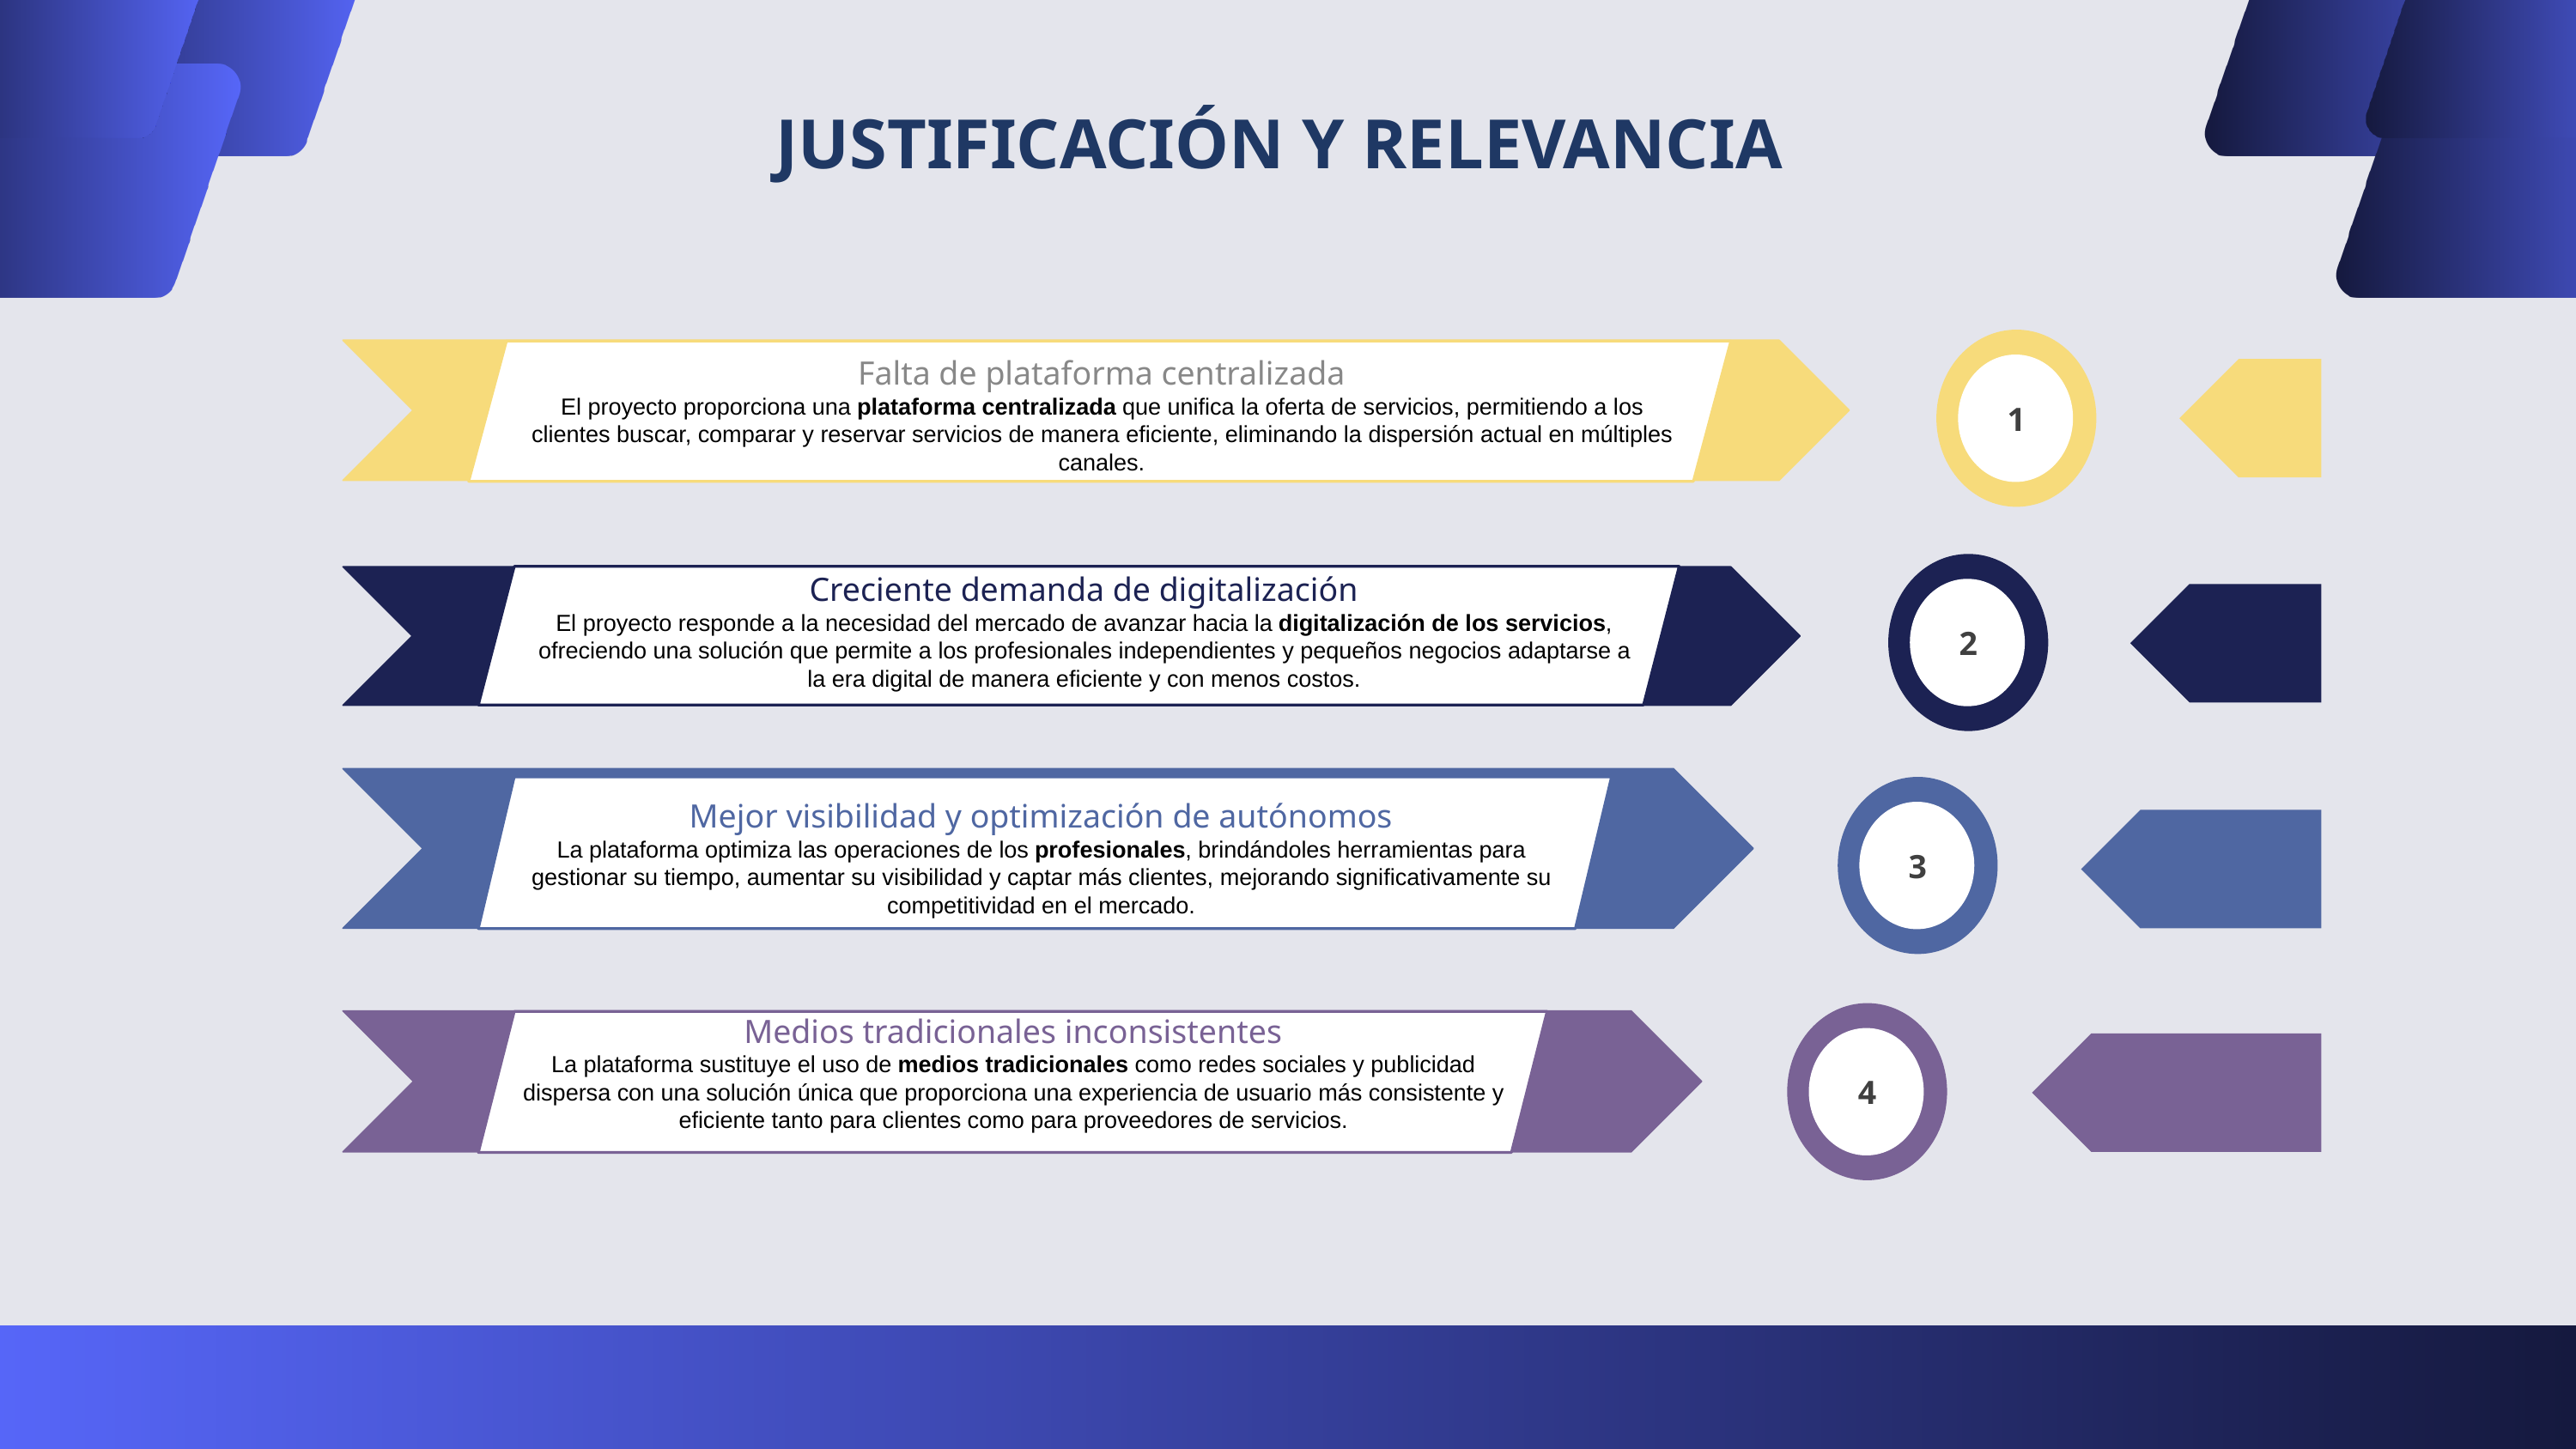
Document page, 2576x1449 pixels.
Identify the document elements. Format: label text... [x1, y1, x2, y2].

text_box [2362, 0, 2576, 139]
text_box [2332, 64, 2576, 298]
text_box [2201, 0, 2362, 156]
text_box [343, 768, 2322, 955]
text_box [343, 554, 2322, 731]
text_box [243, 143, 816, 209]
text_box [343, 997, 2322, 1181]
text_box [0, 0, 214, 139]
text_box [0, 1325, 2576, 1449]
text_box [343, 329, 2322, 507]
text_box JUSTIFICACIÓN Y RELEVANCIA [719, 85, 1857, 208]
text_box [0, 64, 244, 298]
text_box [214, 0, 375, 143]
